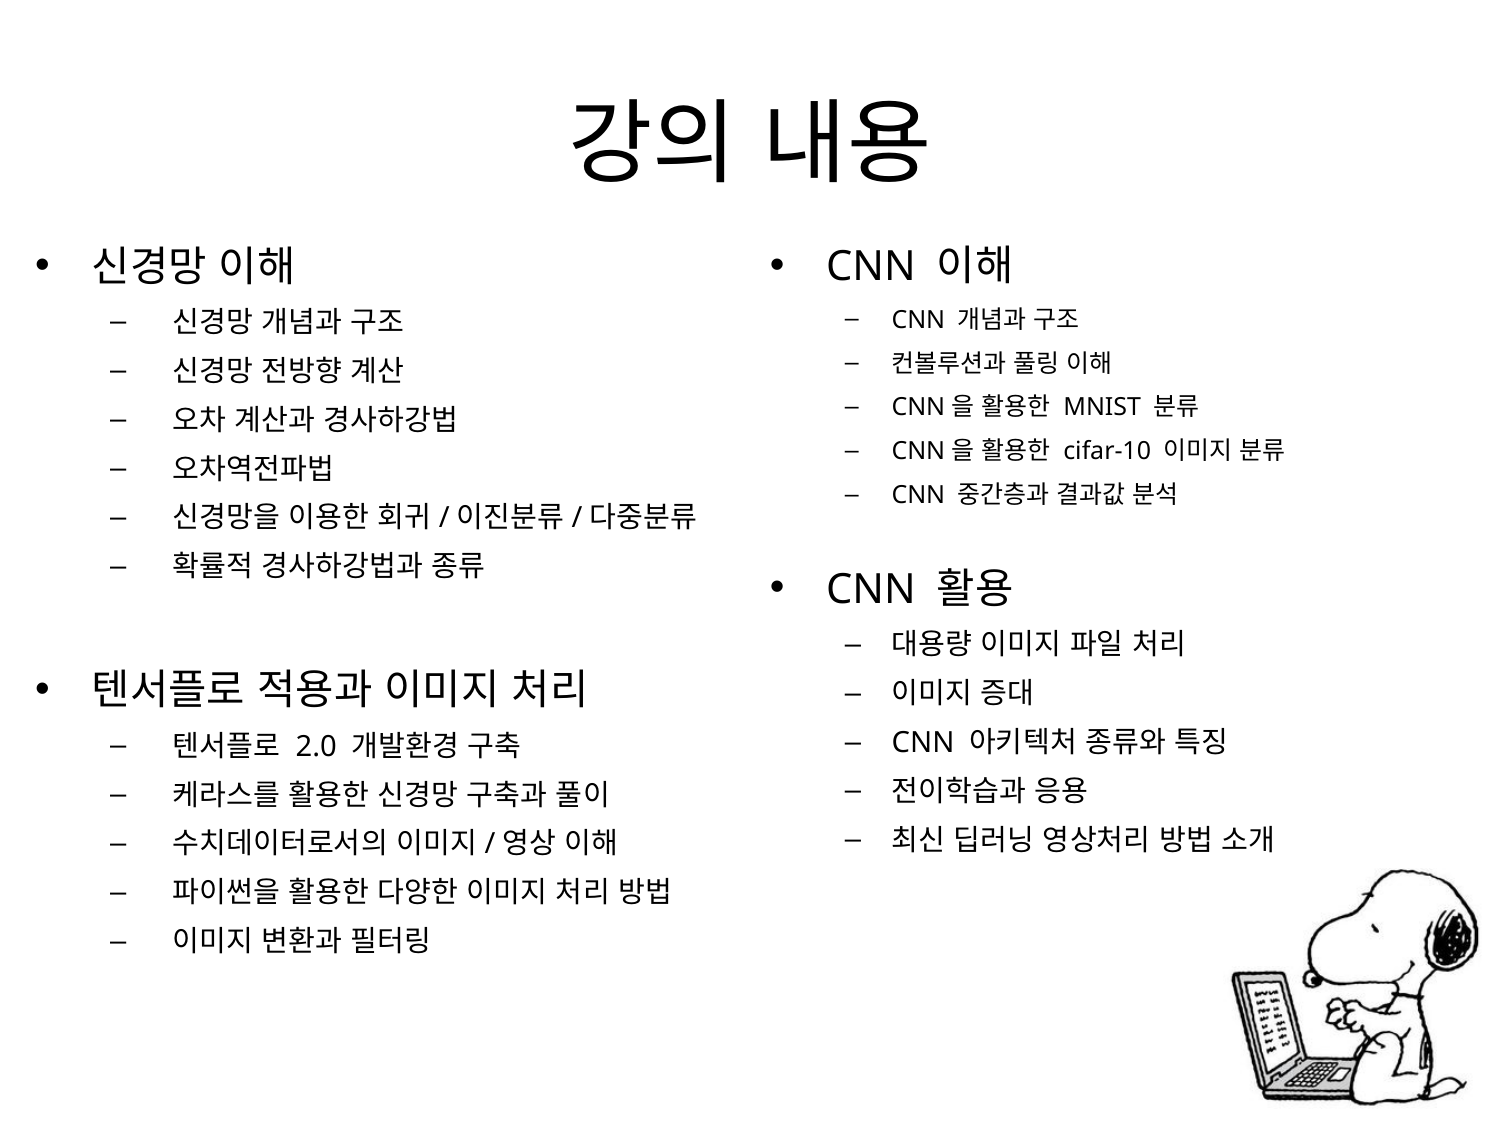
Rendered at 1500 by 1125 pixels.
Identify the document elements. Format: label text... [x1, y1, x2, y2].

text_box CNN 이해 CNN 개념과 구조 컨볼루션과 풀링 이해 CNN을 활용한 MNIST 분류 CNN을 활용한 cifar-10 이미지 분류 CNN 중간층과 결과값 분석 CNN 활용 대용량 이미지 파일 처리 이미지 증대 CNN 아키텍처 종류와 특징 전이학습과 응용 최신 딥러닝 영상처리 방법 소개 [754, 231, 1477, 1052]
title 강의 내용 [75, 45, 1425, 233]
list 신경망 이해 신경망 개념과 구조 신경망 전방향 계산 오차 계산과 경사하강법 오차역전파법 신경망을 이용한 회귀/이진분류/다중분류 확률적 경사하강법과 종류 텐서플로 적용과 이미지 처리 텐서플로 2.0 개발환경 구축 케라스를 활용한 신경망 구축과 풀이 수치데이터로서의 이미지/영상 이해 파이썬을 활용한 다양한 이미지 처리 방법 이미지 변환과 필터링 [20, 231, 743, 1052]
picture [1222, 868, 1486, 1109]
